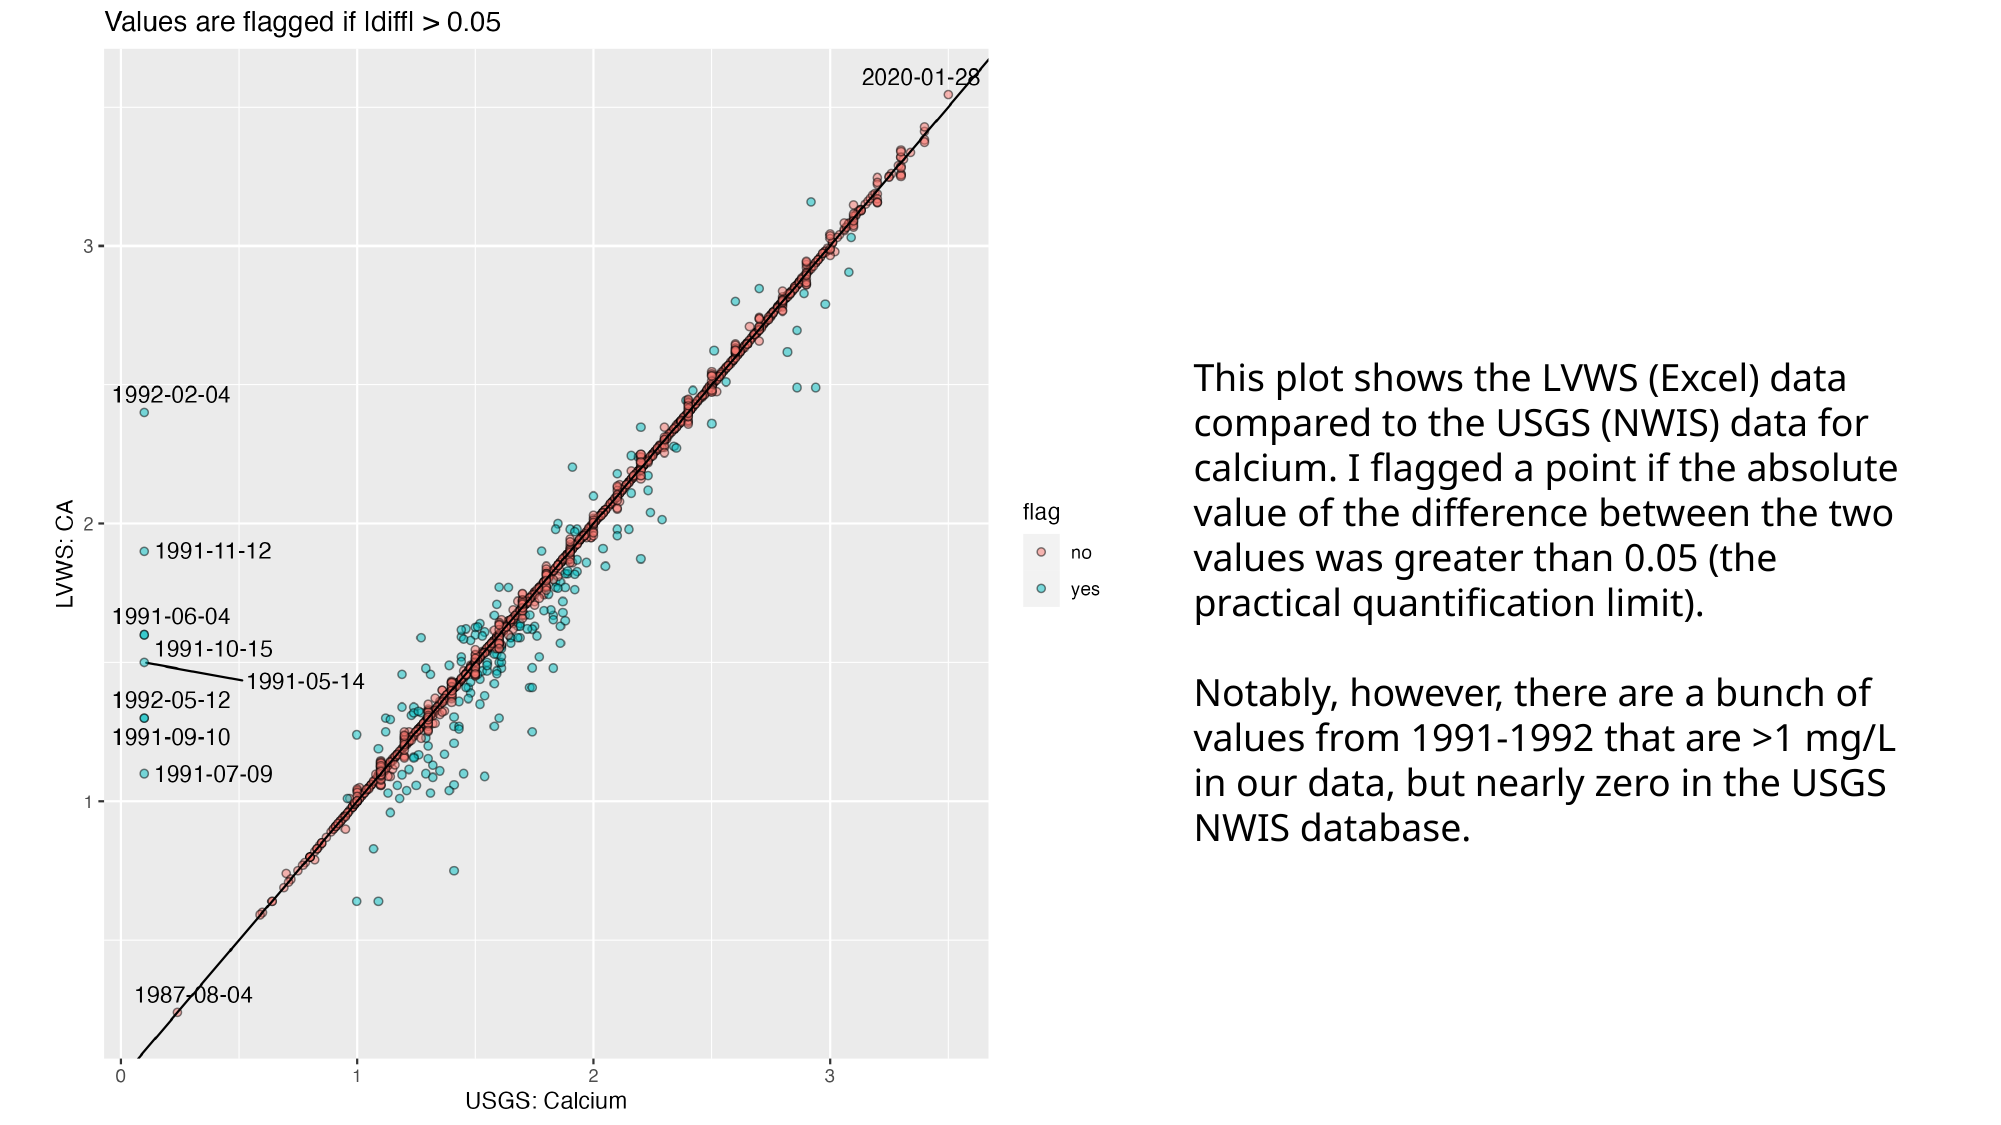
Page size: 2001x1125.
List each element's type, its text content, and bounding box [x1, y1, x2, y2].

text_box This plot shows the LVWS (Excel) data compared to the USGS (NWIS) data for calcium. I flagged a point if the absolute value of the difference between the two values was greater than 0.05 (the practical quantification limit). Notably, however, there are a bunch of values from 1991-1992 that are >1 mg/L in our data, but nearly zero in the USGS NWIS database. [1178, 346, 1921, 857]
picture [44, 0, 1124, 1125]
